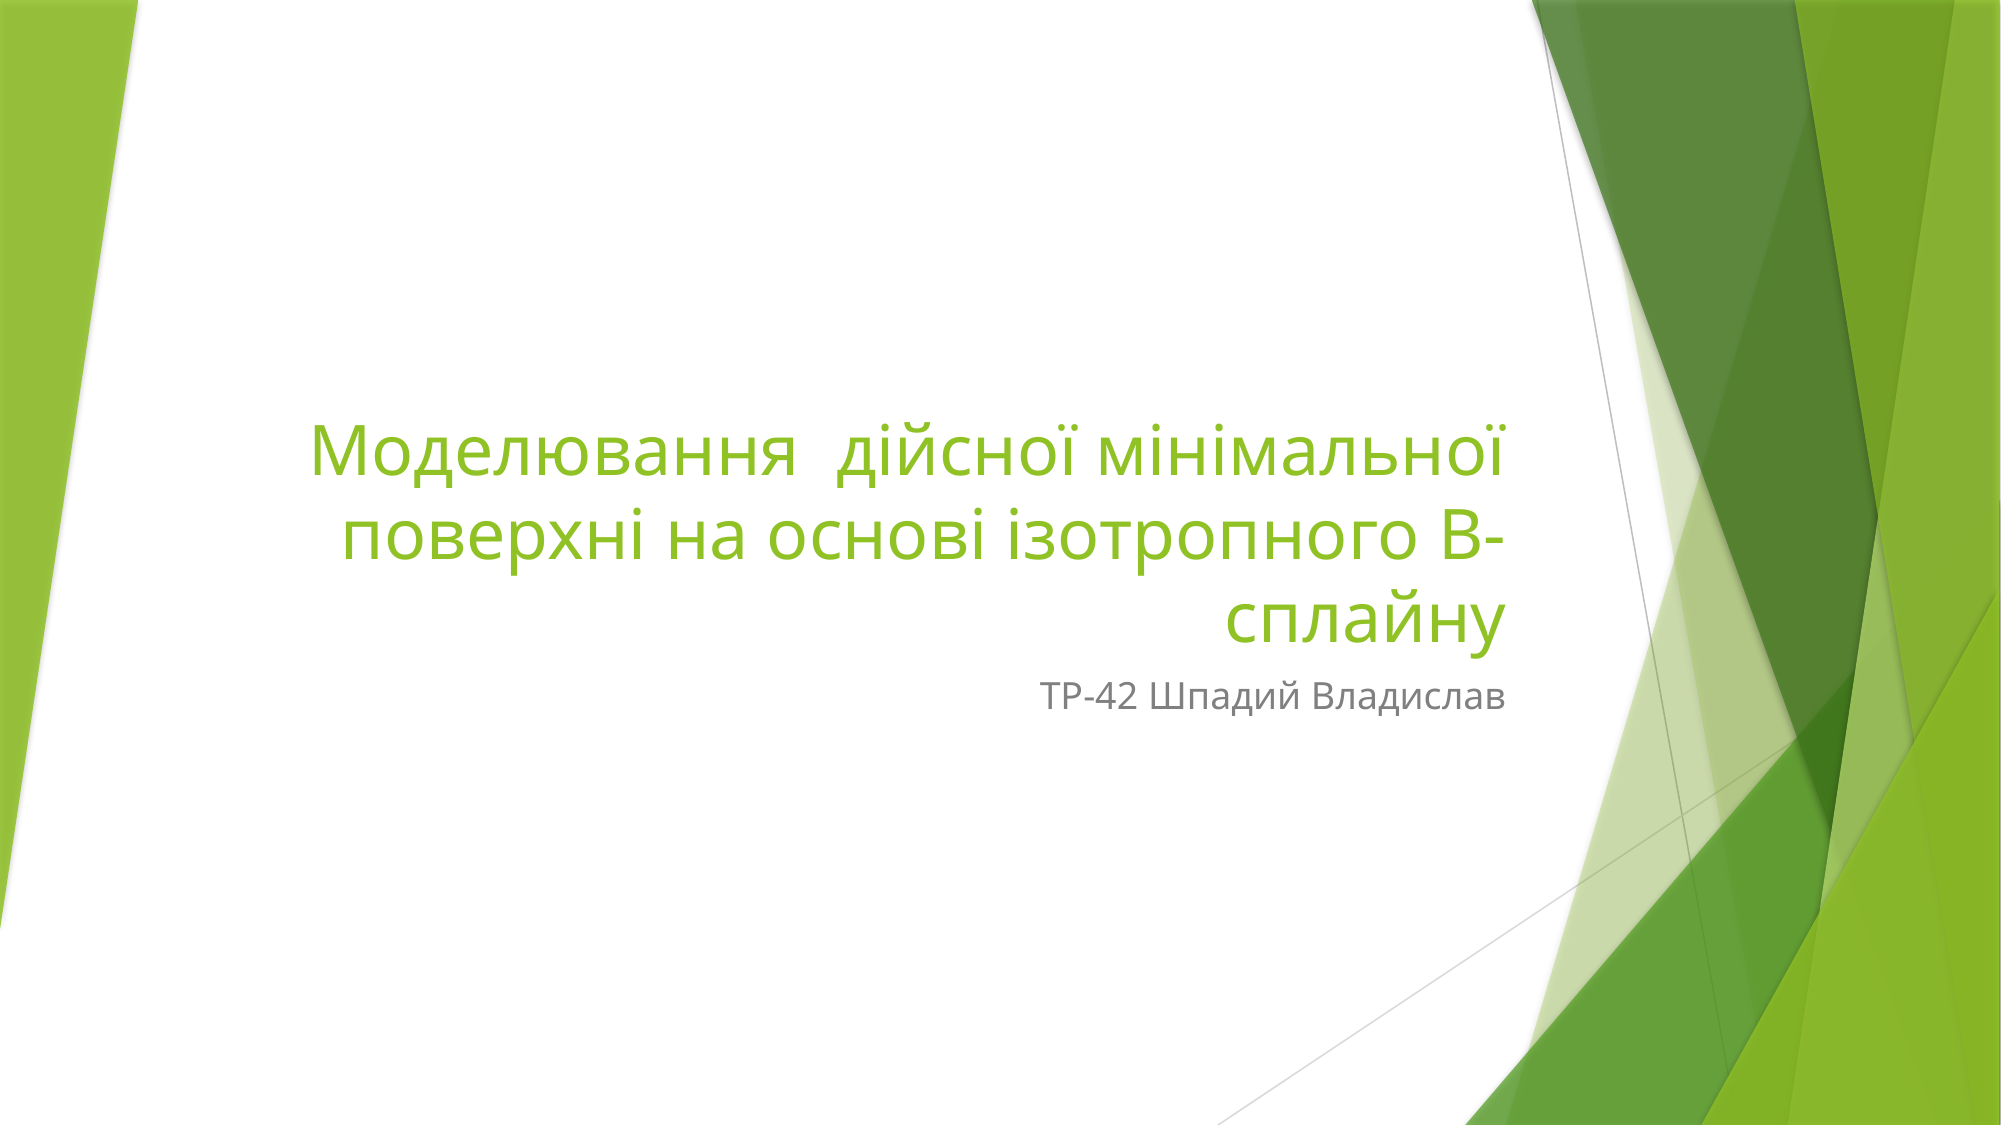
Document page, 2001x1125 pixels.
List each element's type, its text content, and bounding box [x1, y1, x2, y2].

subtitle ТР-42 Шпадий Владислав [247, 664, 1522, 845]
title Моделювання дійсної мінімальної поверхні на основі ізотропного В-сплайну [247, 394, 1522, 664]
